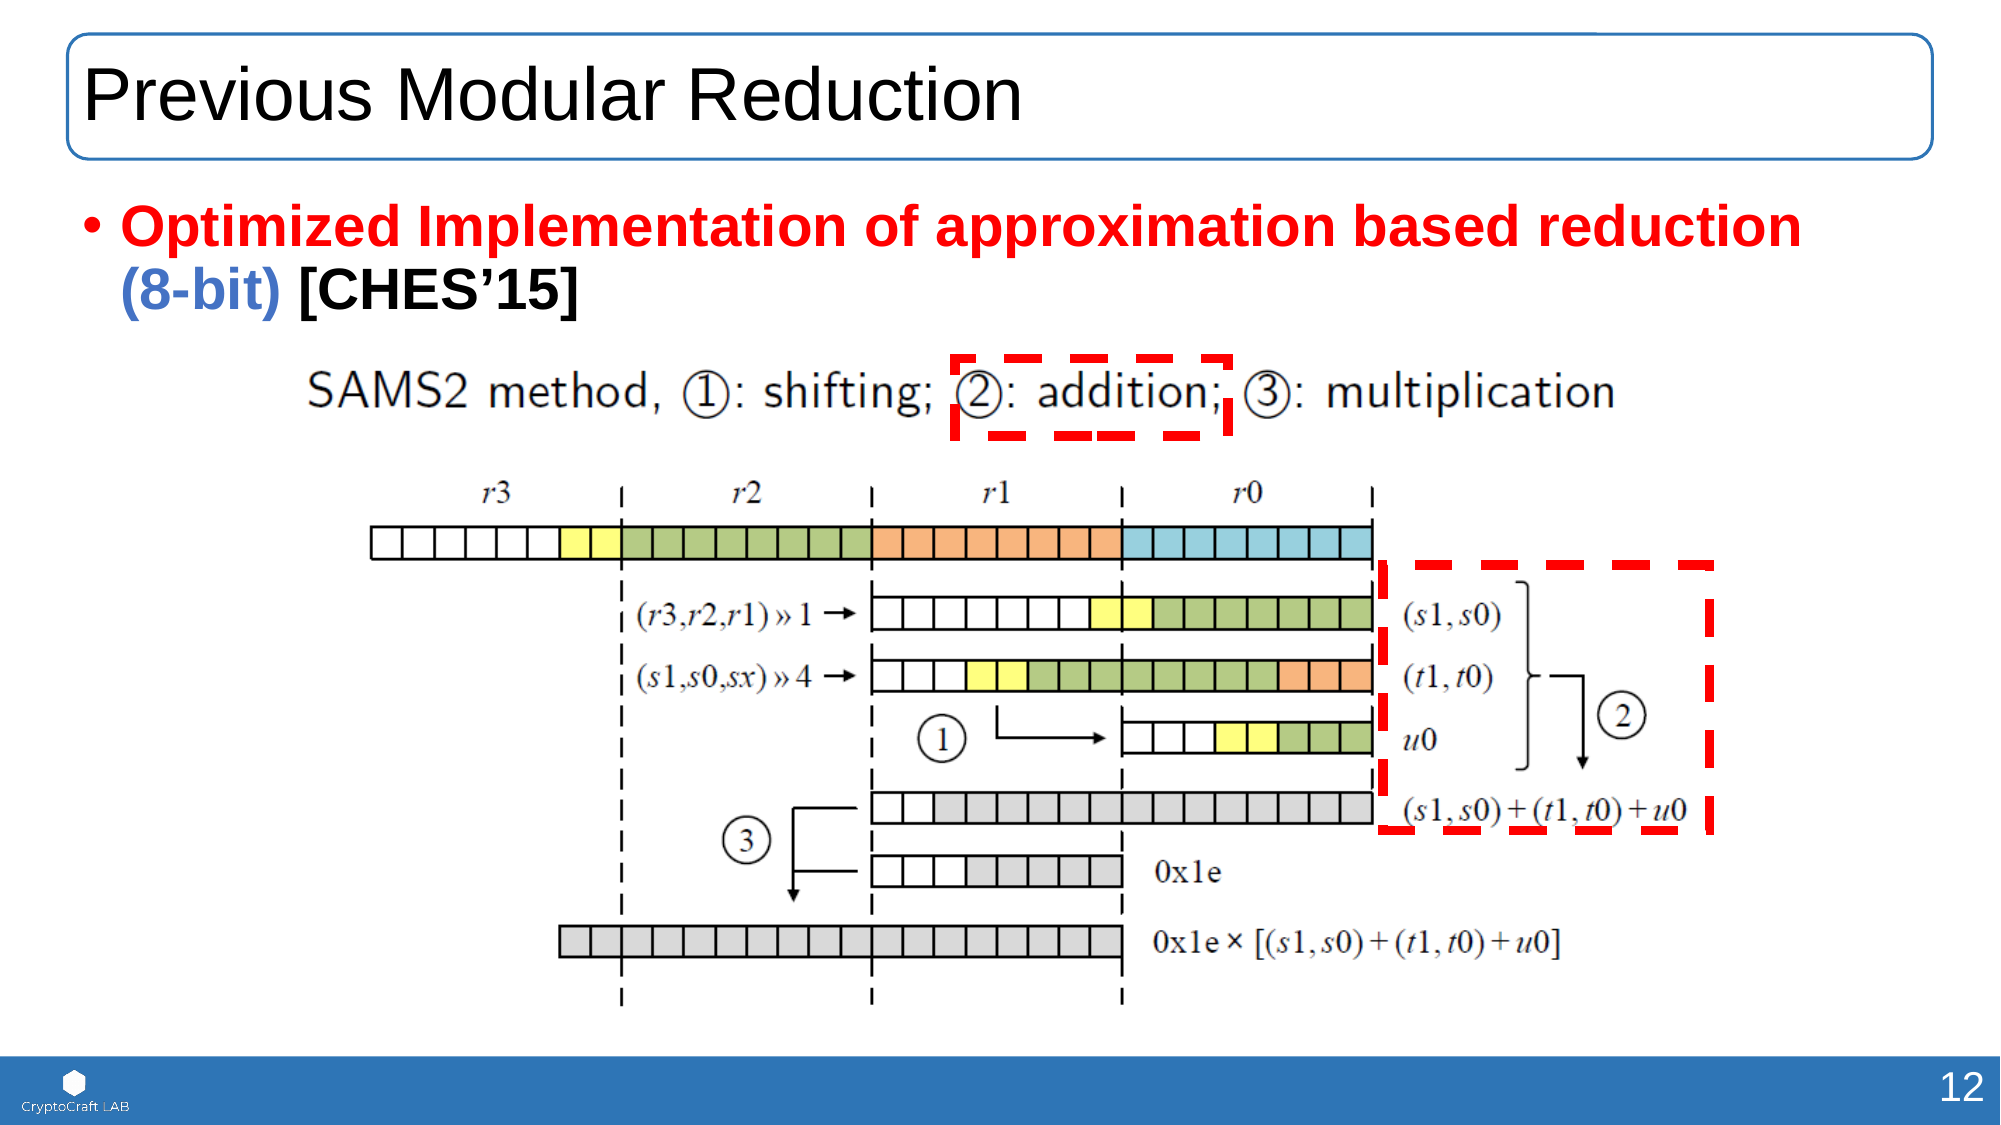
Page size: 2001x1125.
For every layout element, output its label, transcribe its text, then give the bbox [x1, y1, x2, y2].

picture [297, 349, 1710, 1019]
list Optimized Implementation of approximation based reduction (8-bit) [CHES’15] [67, 189, 1933, 1019]
title Previous Modular Reduction [67, 34, 1933, 160]
picture [13, 1061, 138, 1123]
